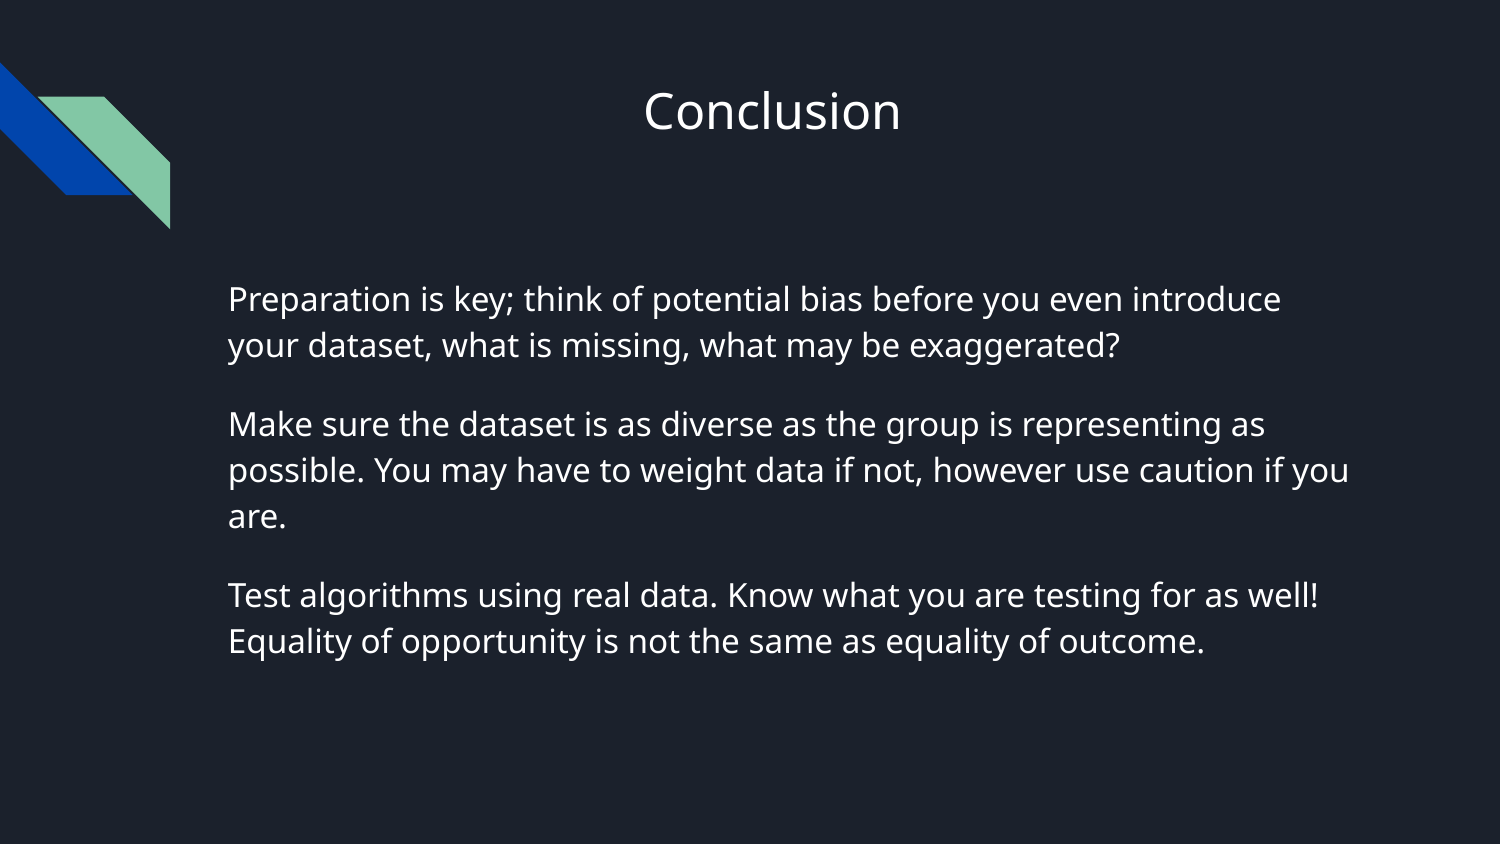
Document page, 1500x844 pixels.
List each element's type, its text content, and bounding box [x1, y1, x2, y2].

list Preparation is key; think of potential bias before you even introduce your dataset, what is missing, what may be exaggerated? Make sure the dataset is as diverse as the group is representing as possible. You may have to weight data if not, however use caution if you are. Test algorithms using real data. Know what you are testing for as well! Equality of opportunity is not the same as equality of outcome. [212, 257, 1368, 735]
title Conclusion [212, 64, 1368, 215]
